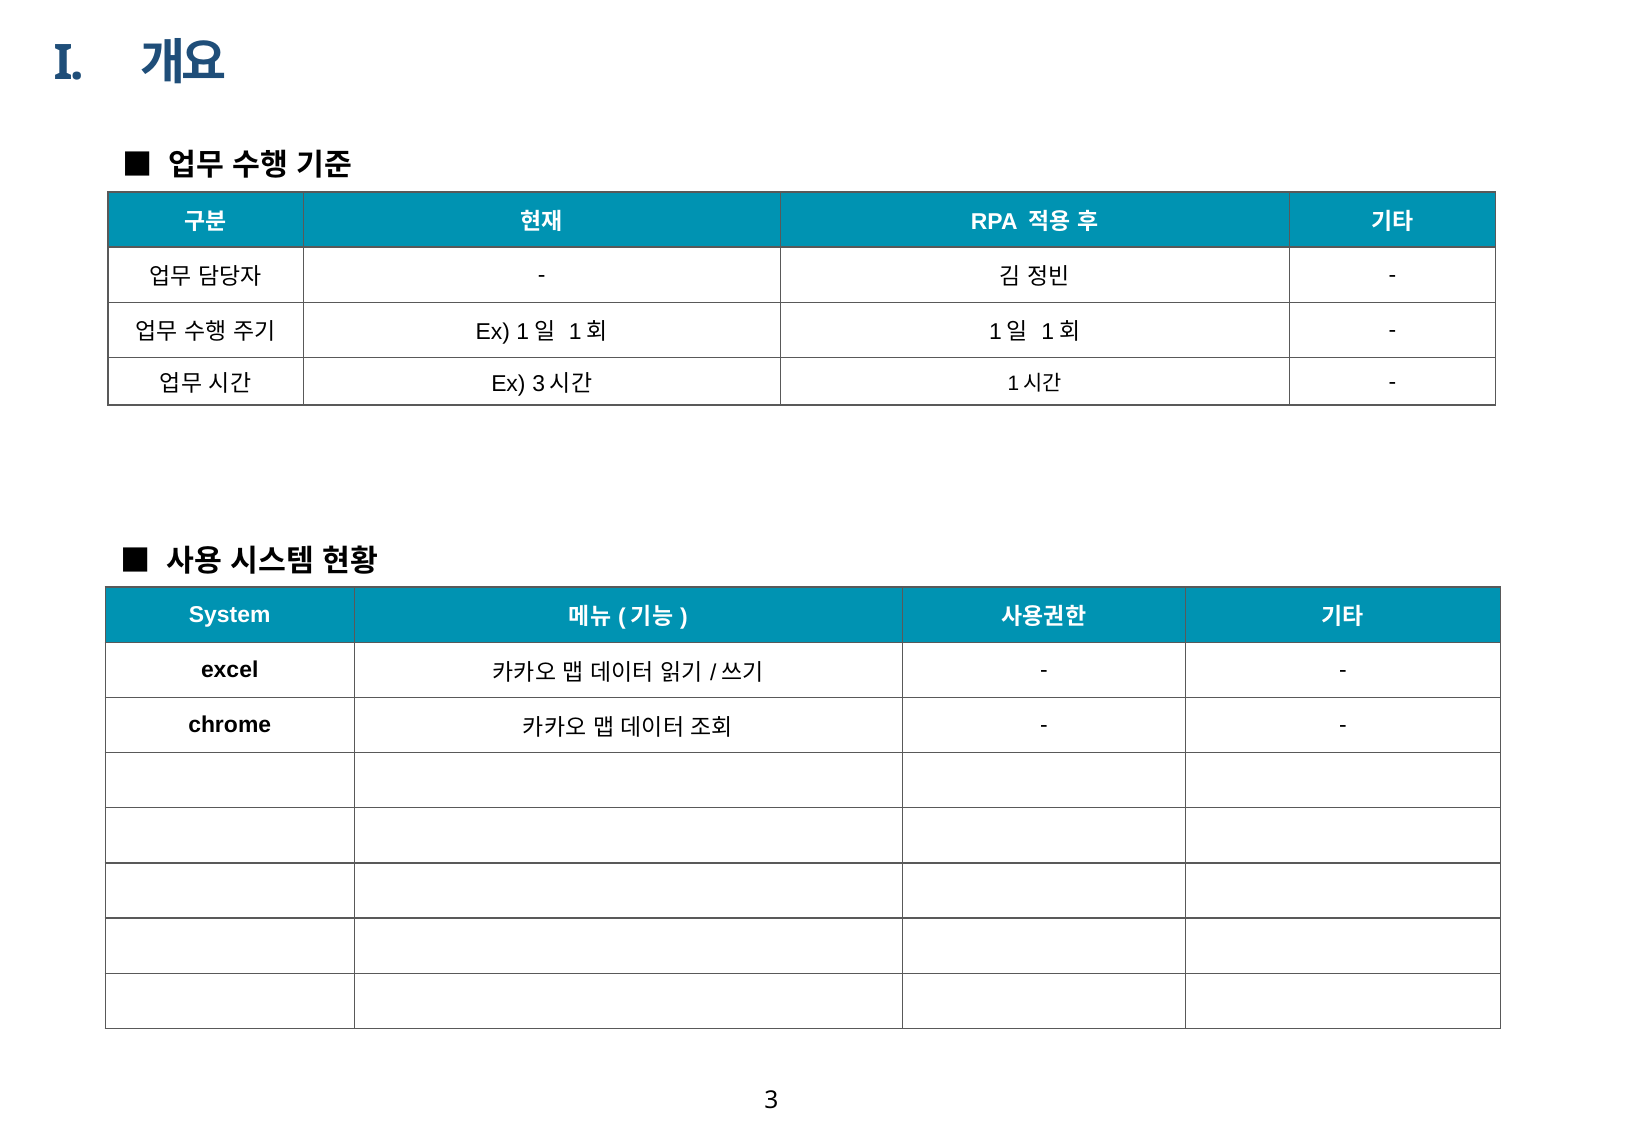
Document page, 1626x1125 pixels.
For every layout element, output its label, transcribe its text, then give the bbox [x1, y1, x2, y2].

table_header 사용권한 [903, 588, 1185, 642]
table_cell chrome [106, 698, 354, 752]
table_cell [106, 919, 354, 973]
table_cell [1186, 808, 1500, 862]
table_cell - [304, 248, 780, 302]
table_cell - [903, 698, 1185, 752]
table_cell [1186, 974, 1500, 1028]
table_cell 업무 수행 주기 [109, 303, 303, 357]
table_header 구분 [109, 193, 303, 246]
table_cell [903, 753, 1185, 807]
table_header 현재 [304, 193, 780, 246]
table_cell [106, 753, 354, 807]
text_box ■ 사용 시스템 현황 [105, 533, 635, 585]
table_cell - [1290, 303, 1495, 357]
text_box ■ 업무 수행 기준 [107, 138, 637, 190]
table_header RPA 적용 후 [781, 193, 1289, 246]
table_cell - [1290, 358, 1495, 404]
table_cell [355, 753, 902, 807]
table_header System [106, 588, 354, 642]
table_cell [355, 864, 902, 917]
table_cell - [1290, 248, 1495, 302]
table_cell [355, 974, 902, 1028]
table_cell [106, 808, 354, 862]
table_header 기타 [1186, 588, 1500, 642]
table_header 기타 [1290, 193, 1495, 246]
table_cell [903, 808, 1185, 862]
table_cell [1186, 753, 1500, 807]
table_cell - [903, 643, 1185, 697]
table_cell - [1186, 698, 1500, 752]
table_header 메뉴(기능) [355, 588, 902, 642]
table_cell 카카오 맵 데이터 조회 [355, 698, 902, 752]
table_cell 카카오 맵 데이터 읽기/쓰기 [355, 643, 902, 697]
table_cell 1일 1회 [781, 303, 1289, 357]
table_cell 업무 담당자 [109, 248, 303, 302]
table_cell [355, 808, 902, 862]
table_cell [903, 864, 1185, 917]
table_cell excel [106, 643, 354, 697]
table_cell [903, 974, 1185, 1028]
title 개요 [38, 24, 1590, 102]
table_cell - [1186, 643, 1500, 697]
table_cell [1186, 919, 1500, 973]
table_cell [1186, 864, 1500, 917]
table_cell Ex) 3시간 [304, 358, 780, 404]
table_cell [106, 974, 354, 1028]
table_cell [355, 919, 902, 973]
table_cell Ex) 1일 1회 [304, 303, 780, 357]
table_cell 김 정빈 [781, 248, 1289, 302]
table_cell 업무 시간 [109, 358, 303, 404]
table_cell [903, 919, 1185, 973]
table_cell [106, 864, 354, 917]
table_cell 1시간 [781, 358, 1289, 404]
